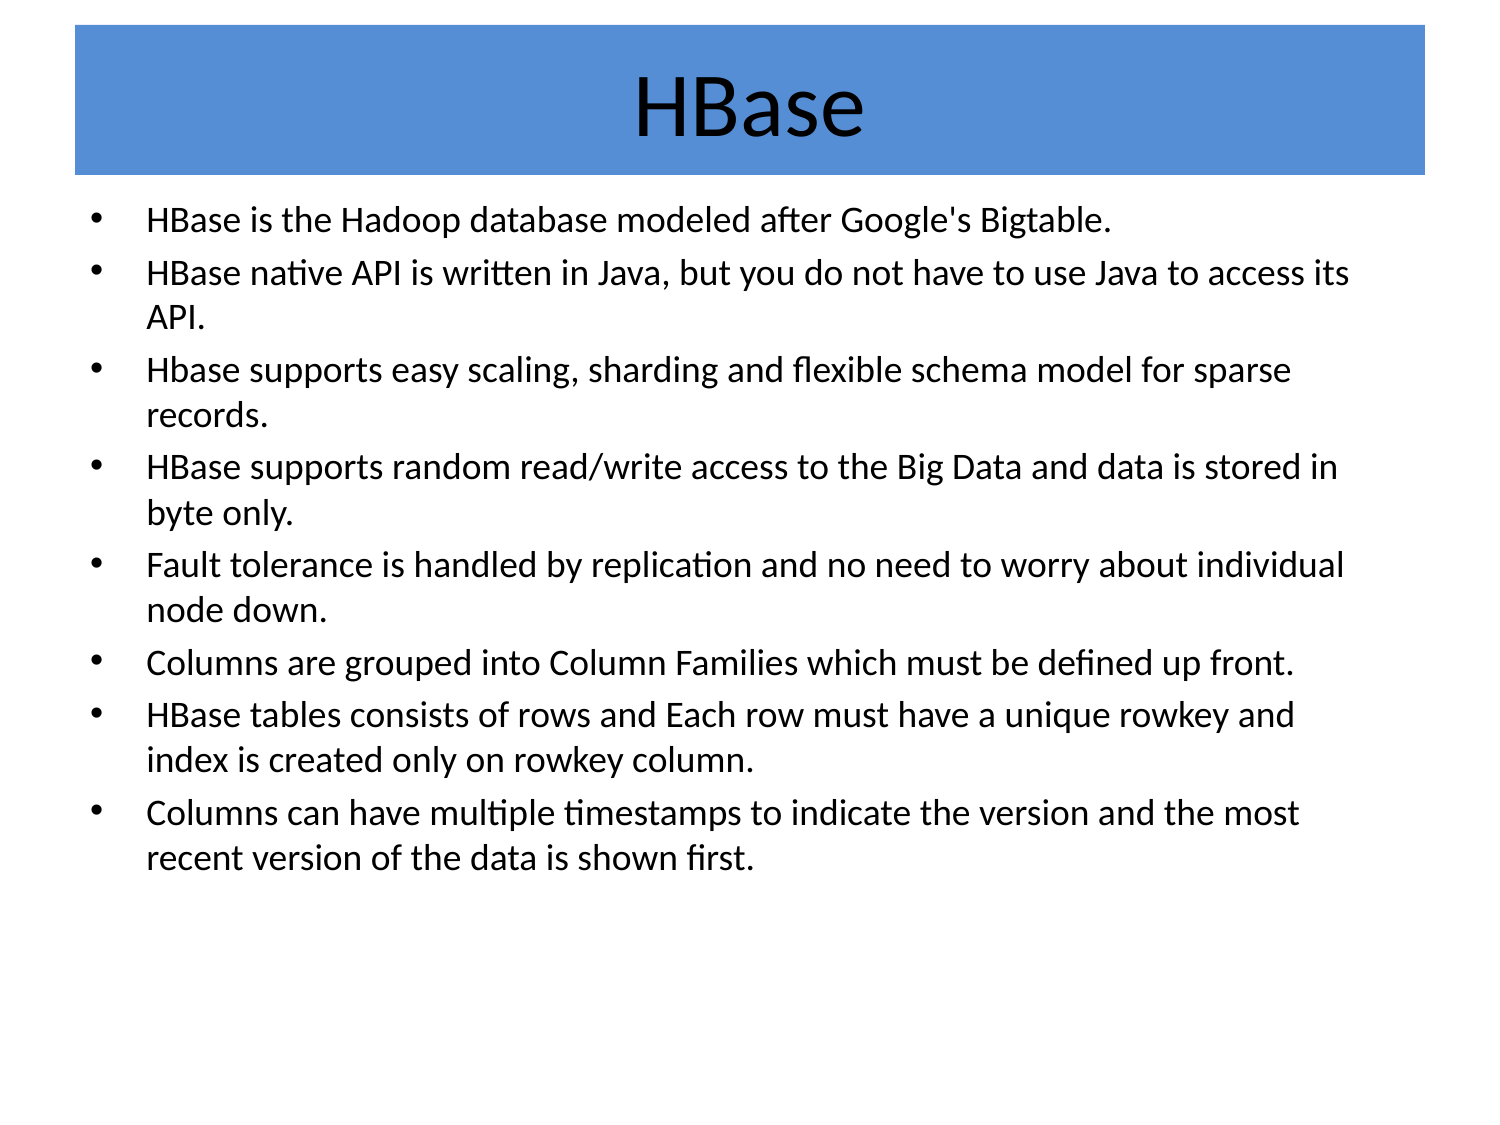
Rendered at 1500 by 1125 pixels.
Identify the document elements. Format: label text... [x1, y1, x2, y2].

title HBase [75, 24, 1425, 175]
list HBase is the Hadoop database modeled after Google's Bigtable. HBase native API is written in Java, but you do not have to use Java to access its API. Hbase supports easy scaling, sharding and flexible schema model for sparse records. HBase supports random read/write access to the Big Data and data is stored in byte only. Fault tolerance is handled by replication and no need to worry about individual node down. Columns are grouped into Column Families which must be defined up front. HBase tables consists of rows and Each row must have a unique rowkey and index is created only on rowkey column. Columns can have multiple timestamps to indicate the version and the most recent version of the data is shown first. [75, 187, 1400, 1063]
